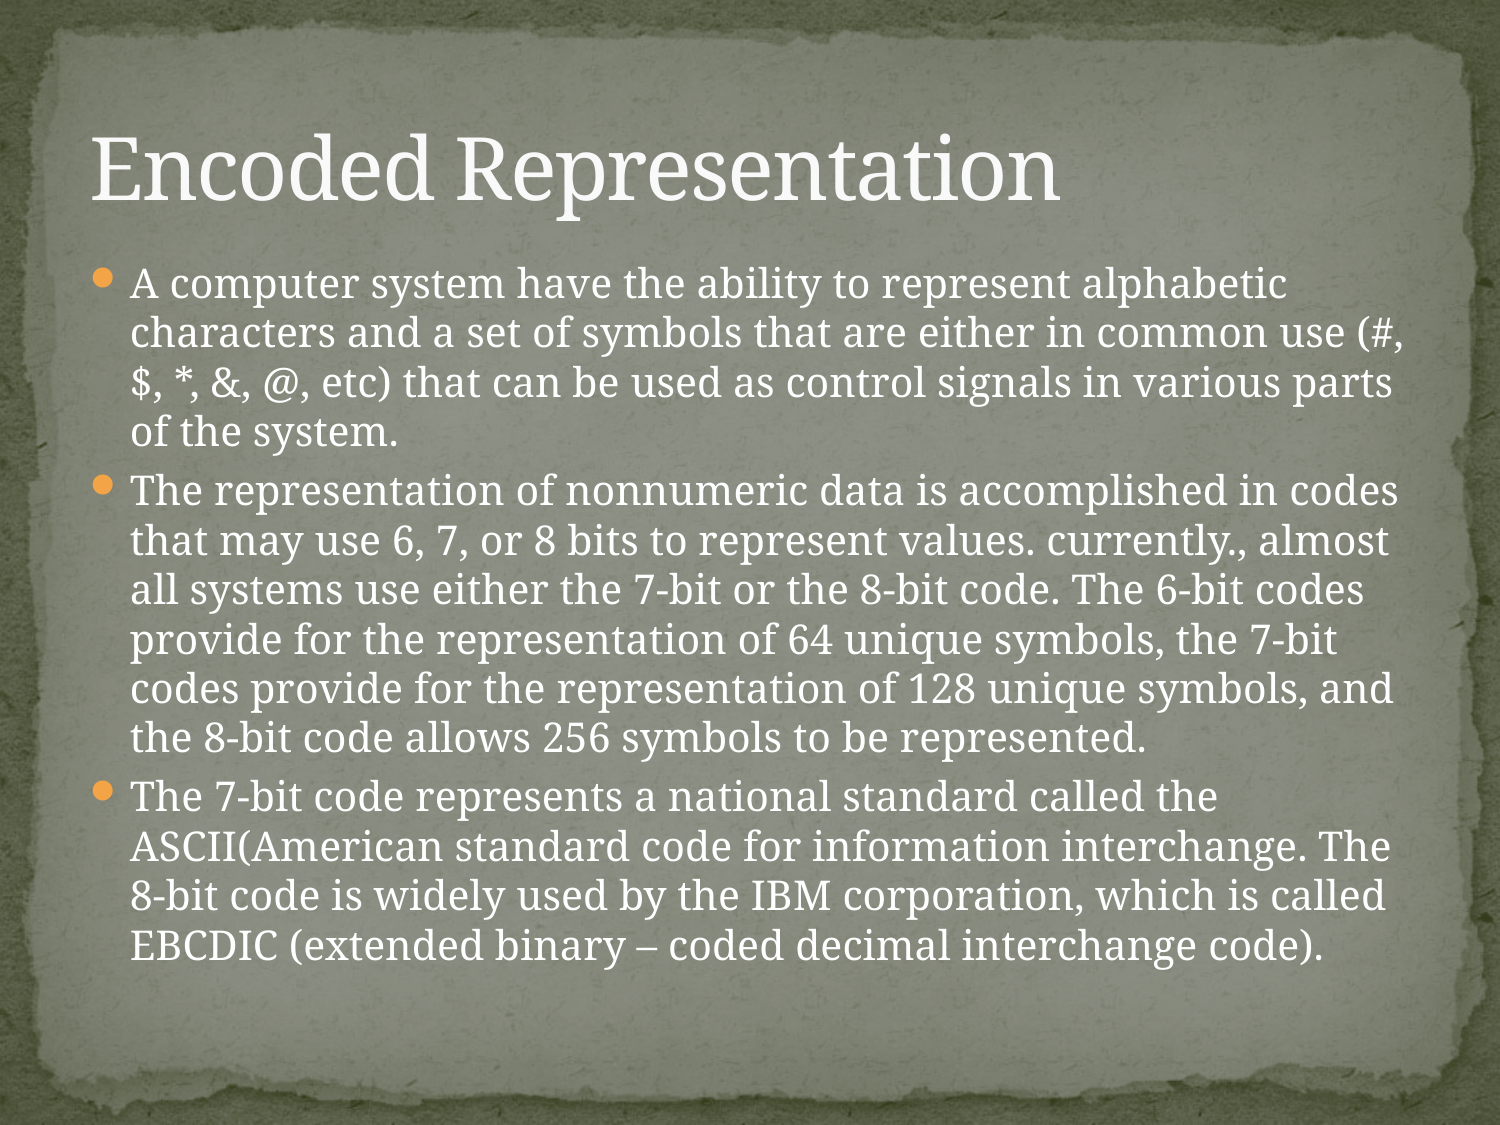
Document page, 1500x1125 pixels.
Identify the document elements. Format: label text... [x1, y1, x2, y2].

title Encoded Representation [74, 24, 1425, 225]
list A computer system have the ability to represent alphabetic characters and a set of symbols that are either in common use (#, $, *, &, @, etc) that can be used as control signals in various parts of the system. The representation of nonnumeric data is accomplished in codes that may use 6, 7, or 8 bits to represent values. currently., almost all systems use either the 7-bit or the 8-bit code. The 6-bit codes provide for the representation of 64 unique symbols, the 7-bit codes provide for the representation of 128 unique symbols, and the 8-bit code allows 256 symbols to be represented. The 7-bit code represents a national standard called the ASCII(American standard code for information interchange. The 8-bit code is widely used by the IBM corporation, which is called EBCDIC (extended binary – coded decimal interchange code). [75, 249, 1425, 1000]
